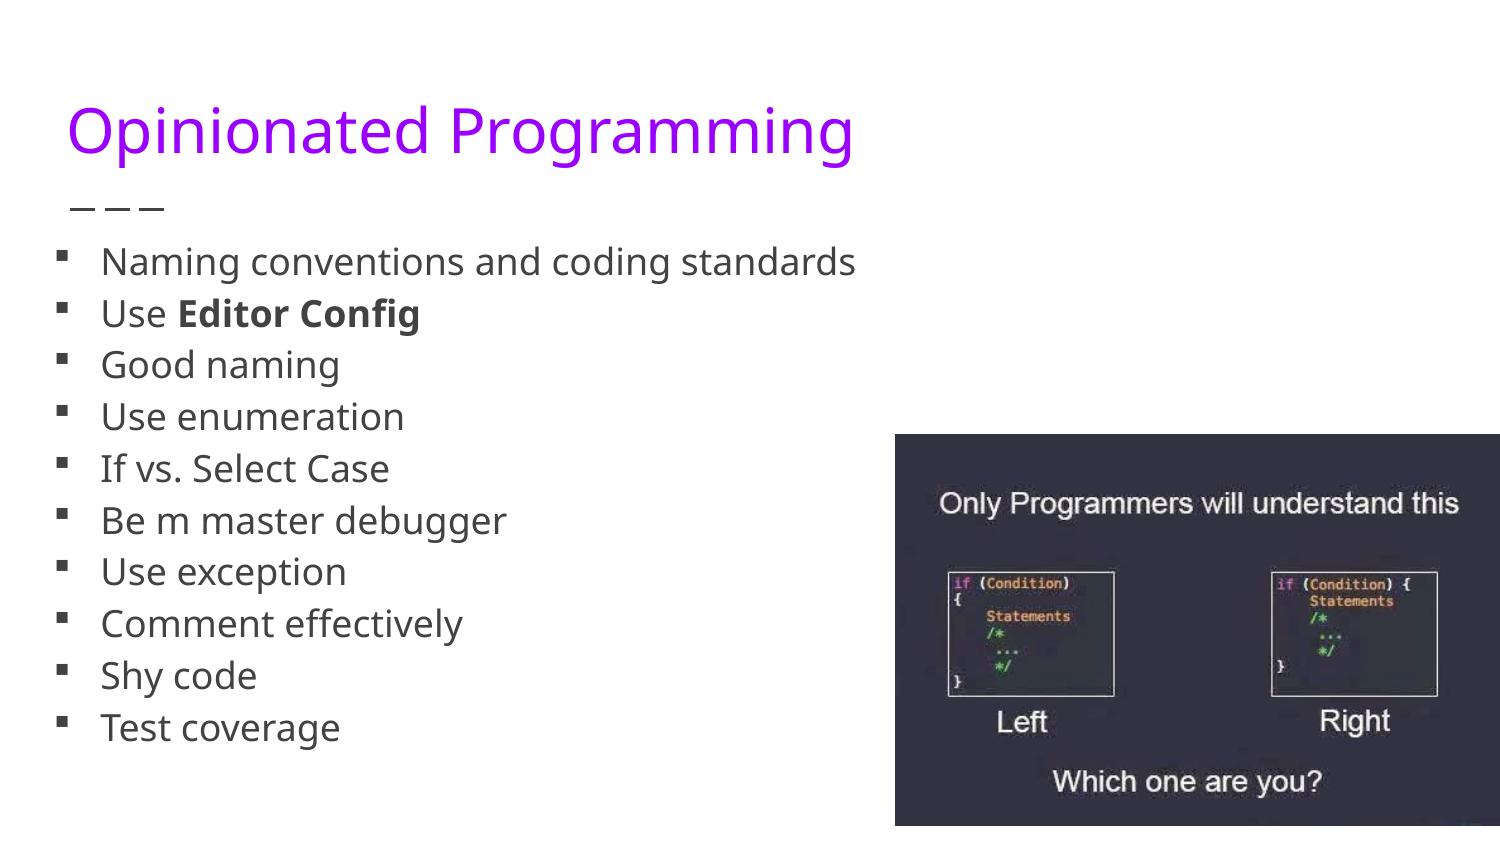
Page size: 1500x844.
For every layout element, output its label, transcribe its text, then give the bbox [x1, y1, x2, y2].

title Opinionated Programming [51, 61, 1449, 182]
picture [895, 434, 1500, 826]
list Naming conventions and coding standards Use Editor Config Good naming Use enumeration If vs. Select Case Be m master debugger Use exception Comment effectively Shy code Test coverage [38, 216, 1014, 681]
